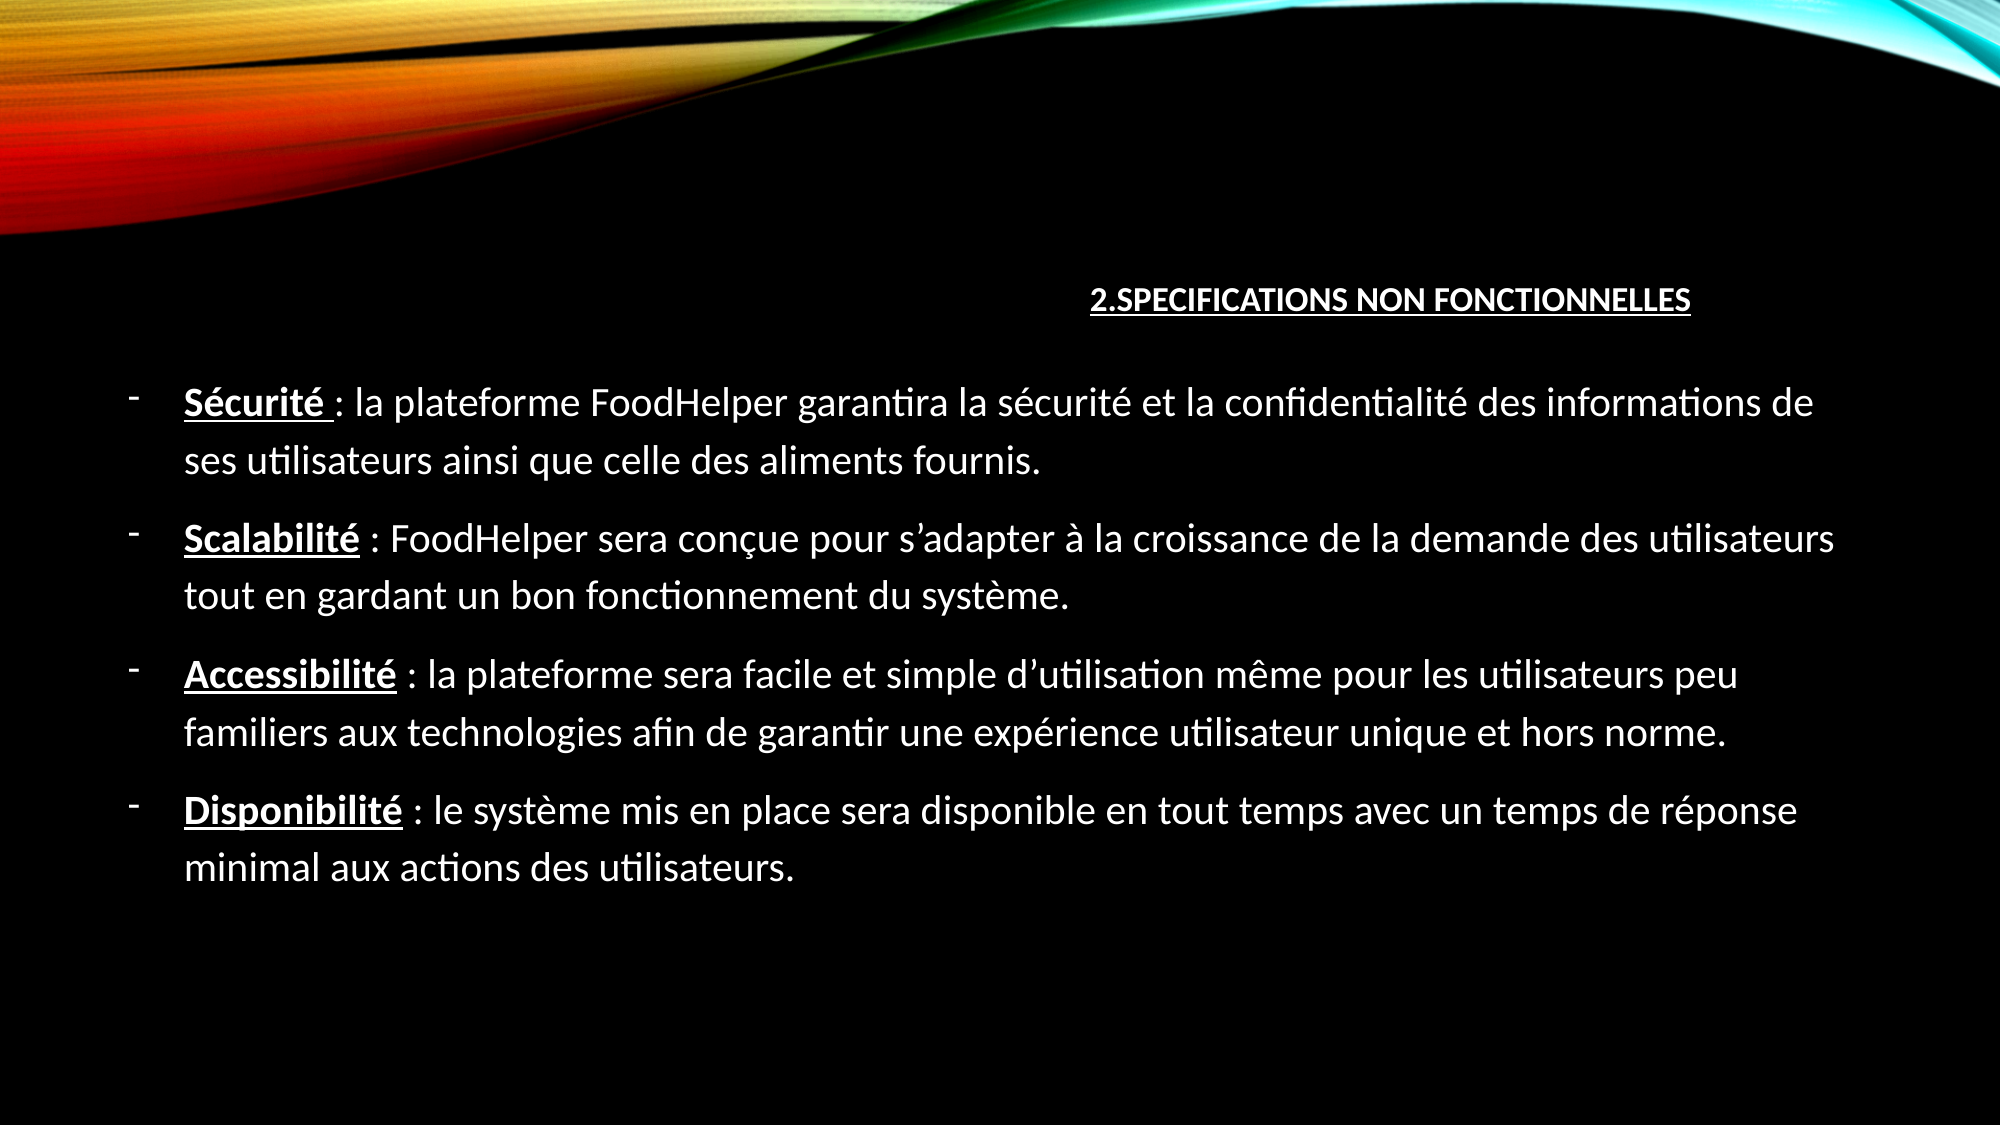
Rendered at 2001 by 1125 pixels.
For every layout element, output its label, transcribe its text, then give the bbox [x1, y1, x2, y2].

list Sécurité : la plateforme FoodHelper garantira la sécurité et la confidentialité des informations de ses utilisateurs ainsi que celle des aliments fournis. Scalabilité : FoodHelper sera conçue pour s’adapter à la croissance de la demande des utilisateurs tout en gardant un bon fonctionnement du système. Accessibilité : la plateforme sera facile et simple d’utilisation même pour les utilisateurs peu familiers aux technologies afin de garantir une expérience utilisateur unique et hors norme. Disponibilité : le système mis en place sera disponible en tout temps avec un temps de réponse minimal aux actions des utilisateurs. [112, 360, 1888, 1021]
title 2.specifications non fonctionnelles [293, 261, 1707, 360]
picture [0, 0, 2000, 237]
